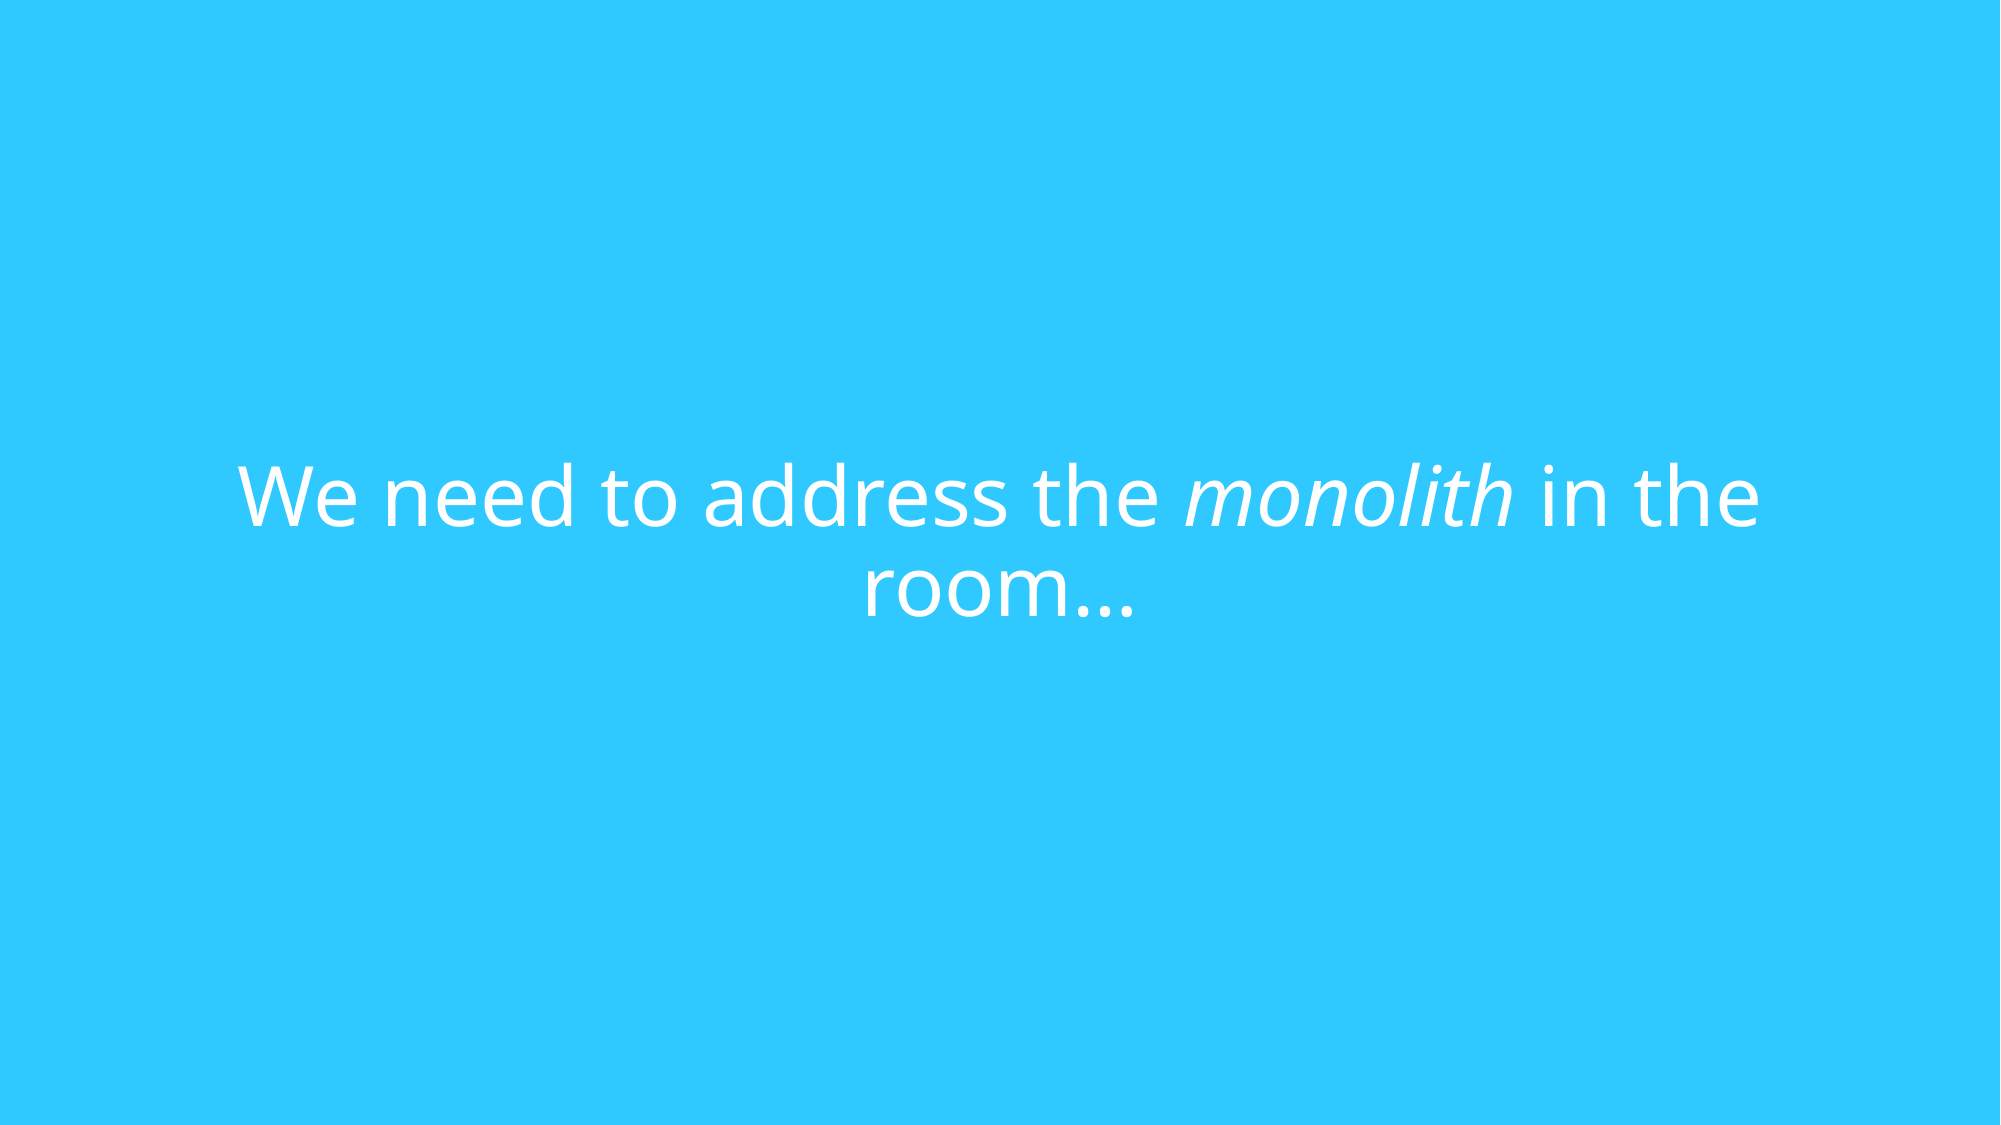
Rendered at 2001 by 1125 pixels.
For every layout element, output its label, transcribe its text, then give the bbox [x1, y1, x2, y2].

title We need to address the monolith in the room… [137, 436, 1863, 654]
